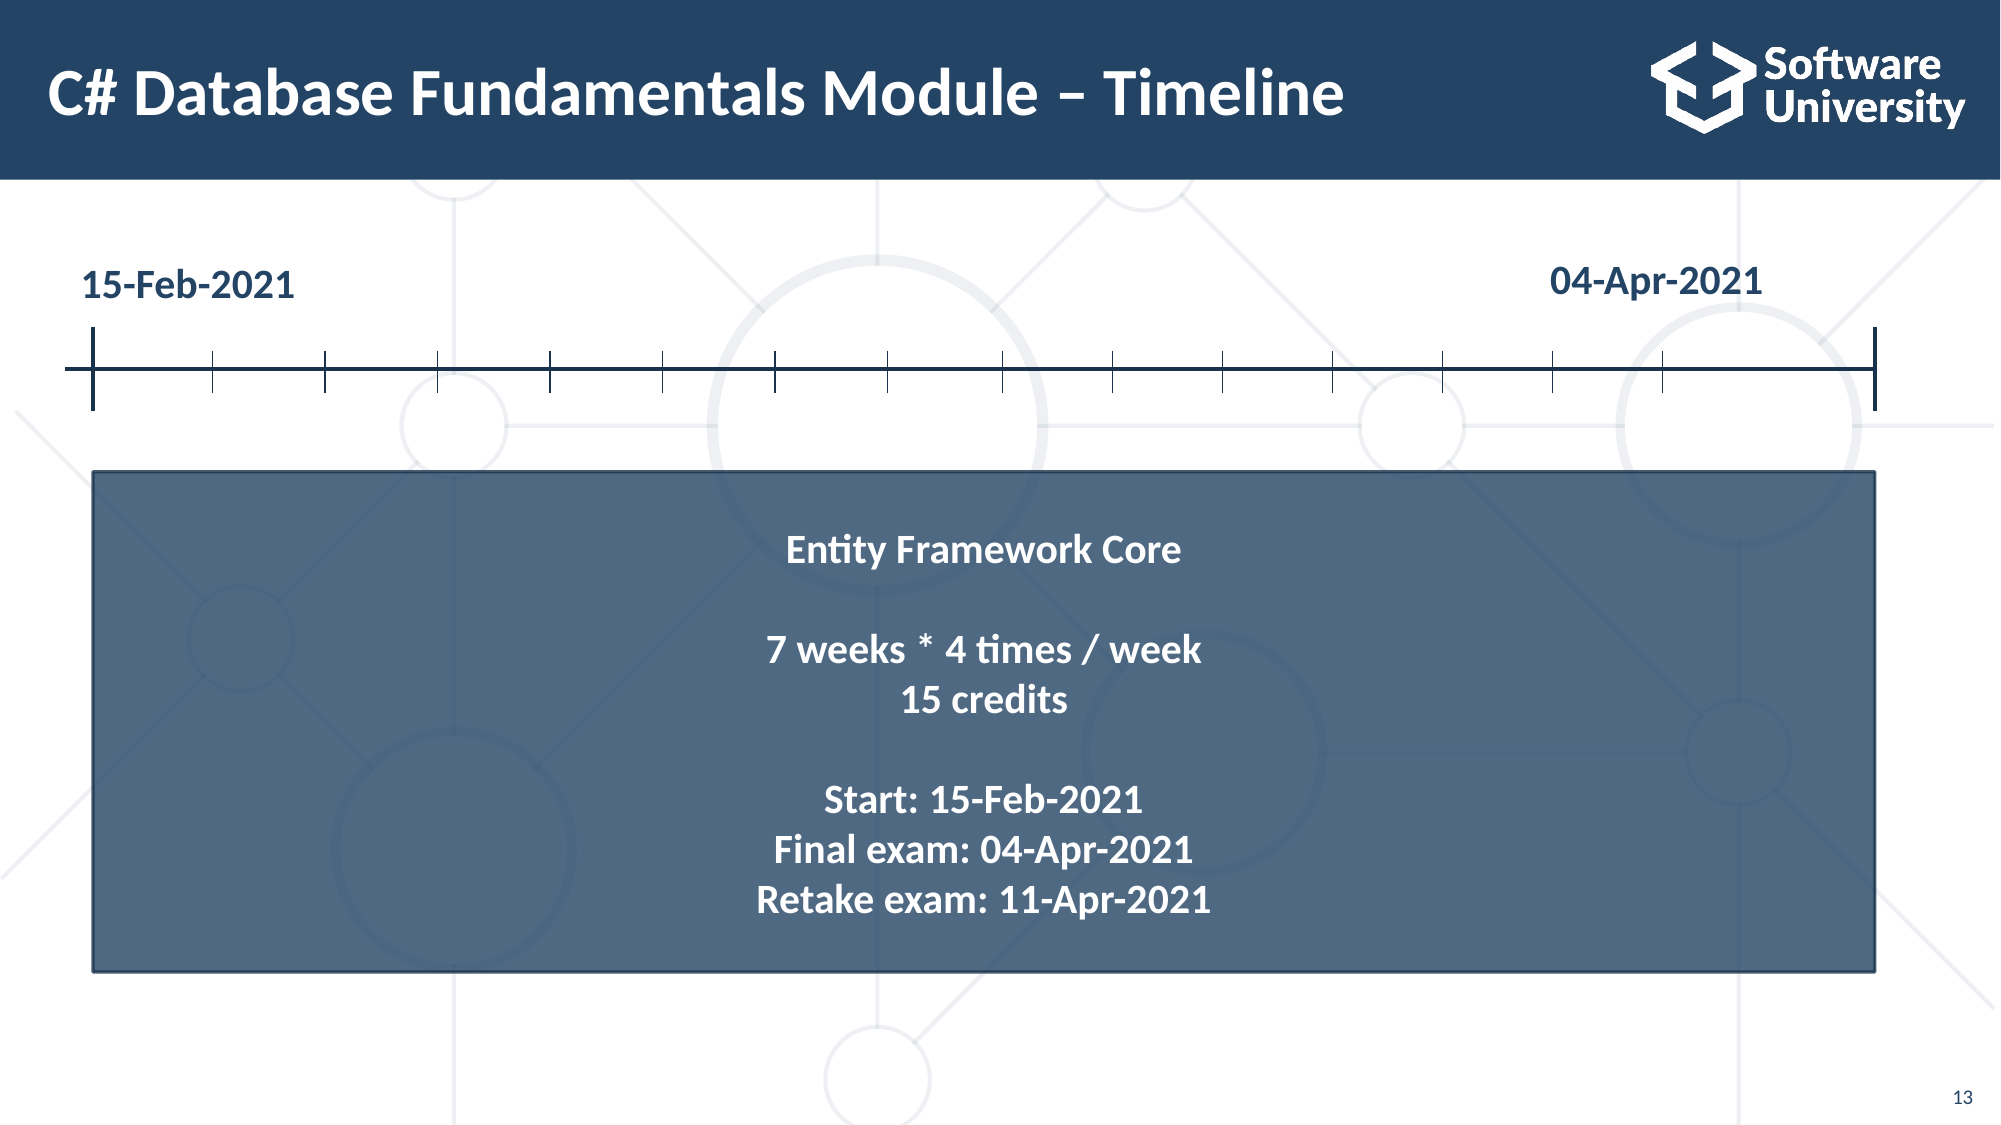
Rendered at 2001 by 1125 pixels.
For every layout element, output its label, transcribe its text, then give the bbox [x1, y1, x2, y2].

text_box 04-Apr-2021 [1535, 245, 1779, 311]
picture [1651, 41, 1966, 134]
text_box Entity Framework Core 7 weeks * 4 times / week 15 credits Start: 15-Feb-2021 Final exam: 04-Apr-2021 Retake exam: 11-Apr-2021 [91, 470, 1877, 974]
title C# Database Fundamentals Module – Timeline [31, 16, 1625, 162]
slide_number 13 [1927, 1067, 1989, 1117]
text_box 15-Feb-2021 [65, 249, 311, 315]
